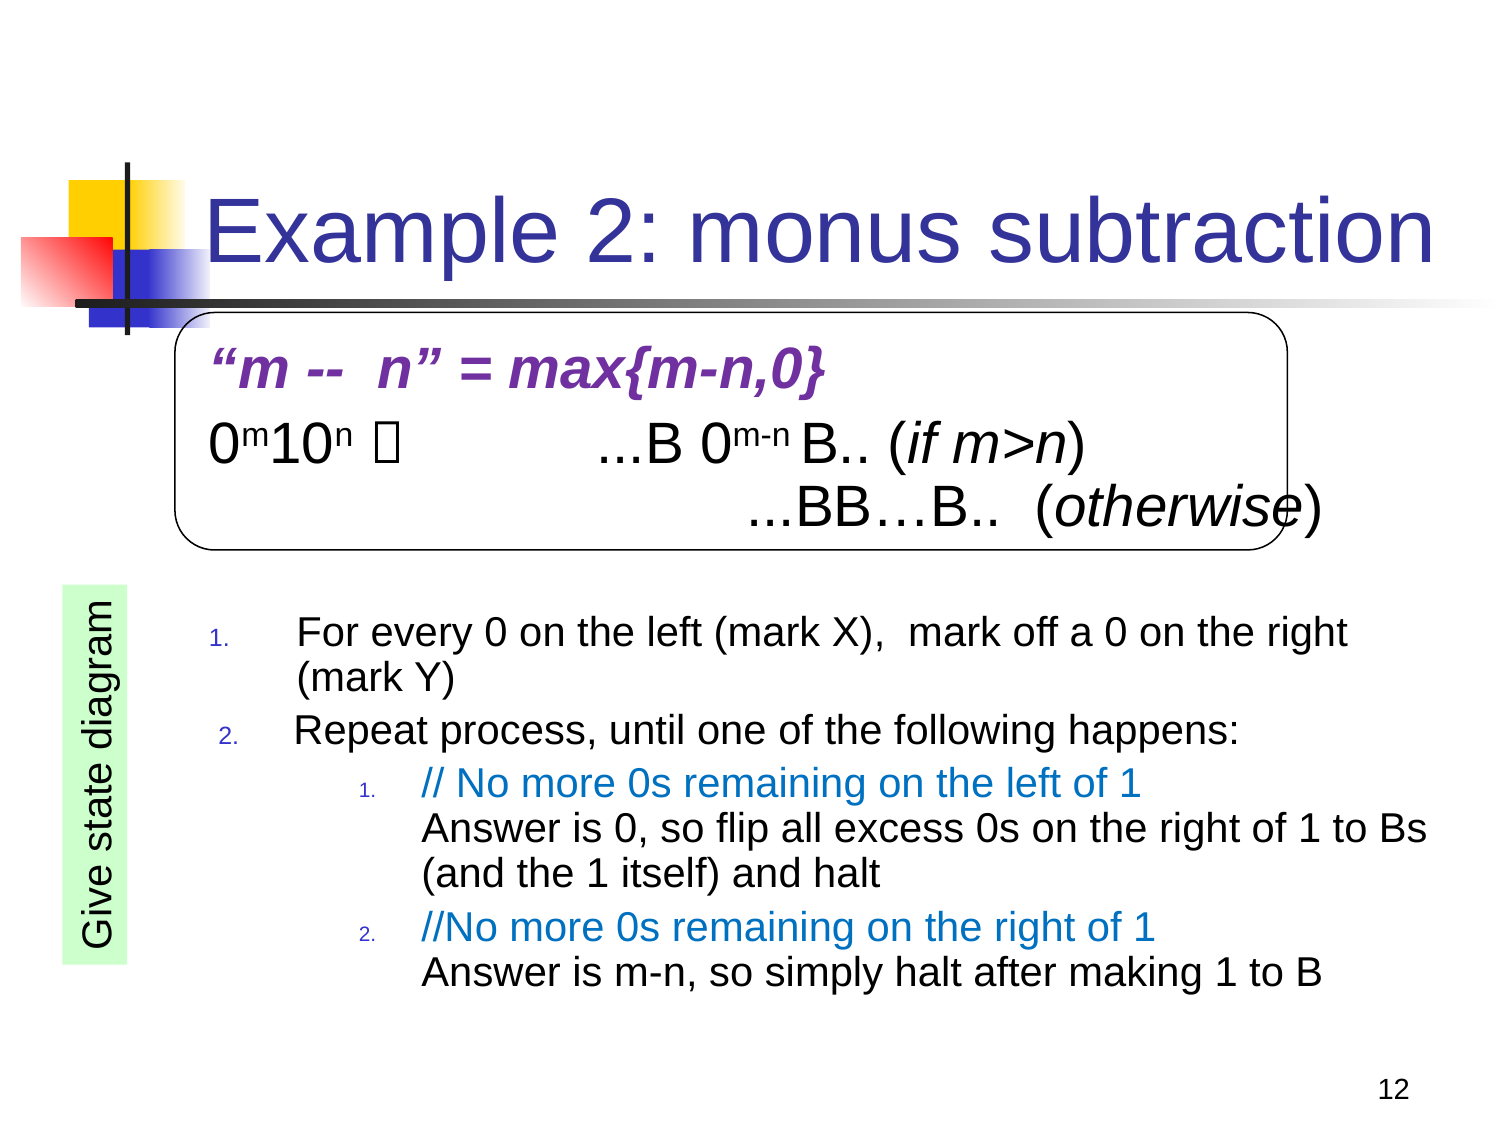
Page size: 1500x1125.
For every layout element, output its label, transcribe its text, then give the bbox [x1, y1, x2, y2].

title Example 2: monus subtraction [188, 101, 1468, 289]
text_box Give state diagram [62, 584, 128, 965]
list “m -- n” = max{m-n,0} 0m10n  ...B 0m-n B.. (if m>n) ...BB…B.. (otherwise) For every 0 on the left (mark X), mark off a 0 on the right (mark Y) Repeat process, until one of the following happens: // No more 0s remaining on the left of 1 Answer is 0, so flip all excess 0s on the right of 1 to Bs (and the 1 itself) and halt //No more 0s remaining on the right of 1 Answer is m-n, so simply halt after making 1 to B [193, 330, 1470, 1007]
slide_number 12 [1112, 1037, 1426, 1113]
text_box [174, 312, 1288, 550]
